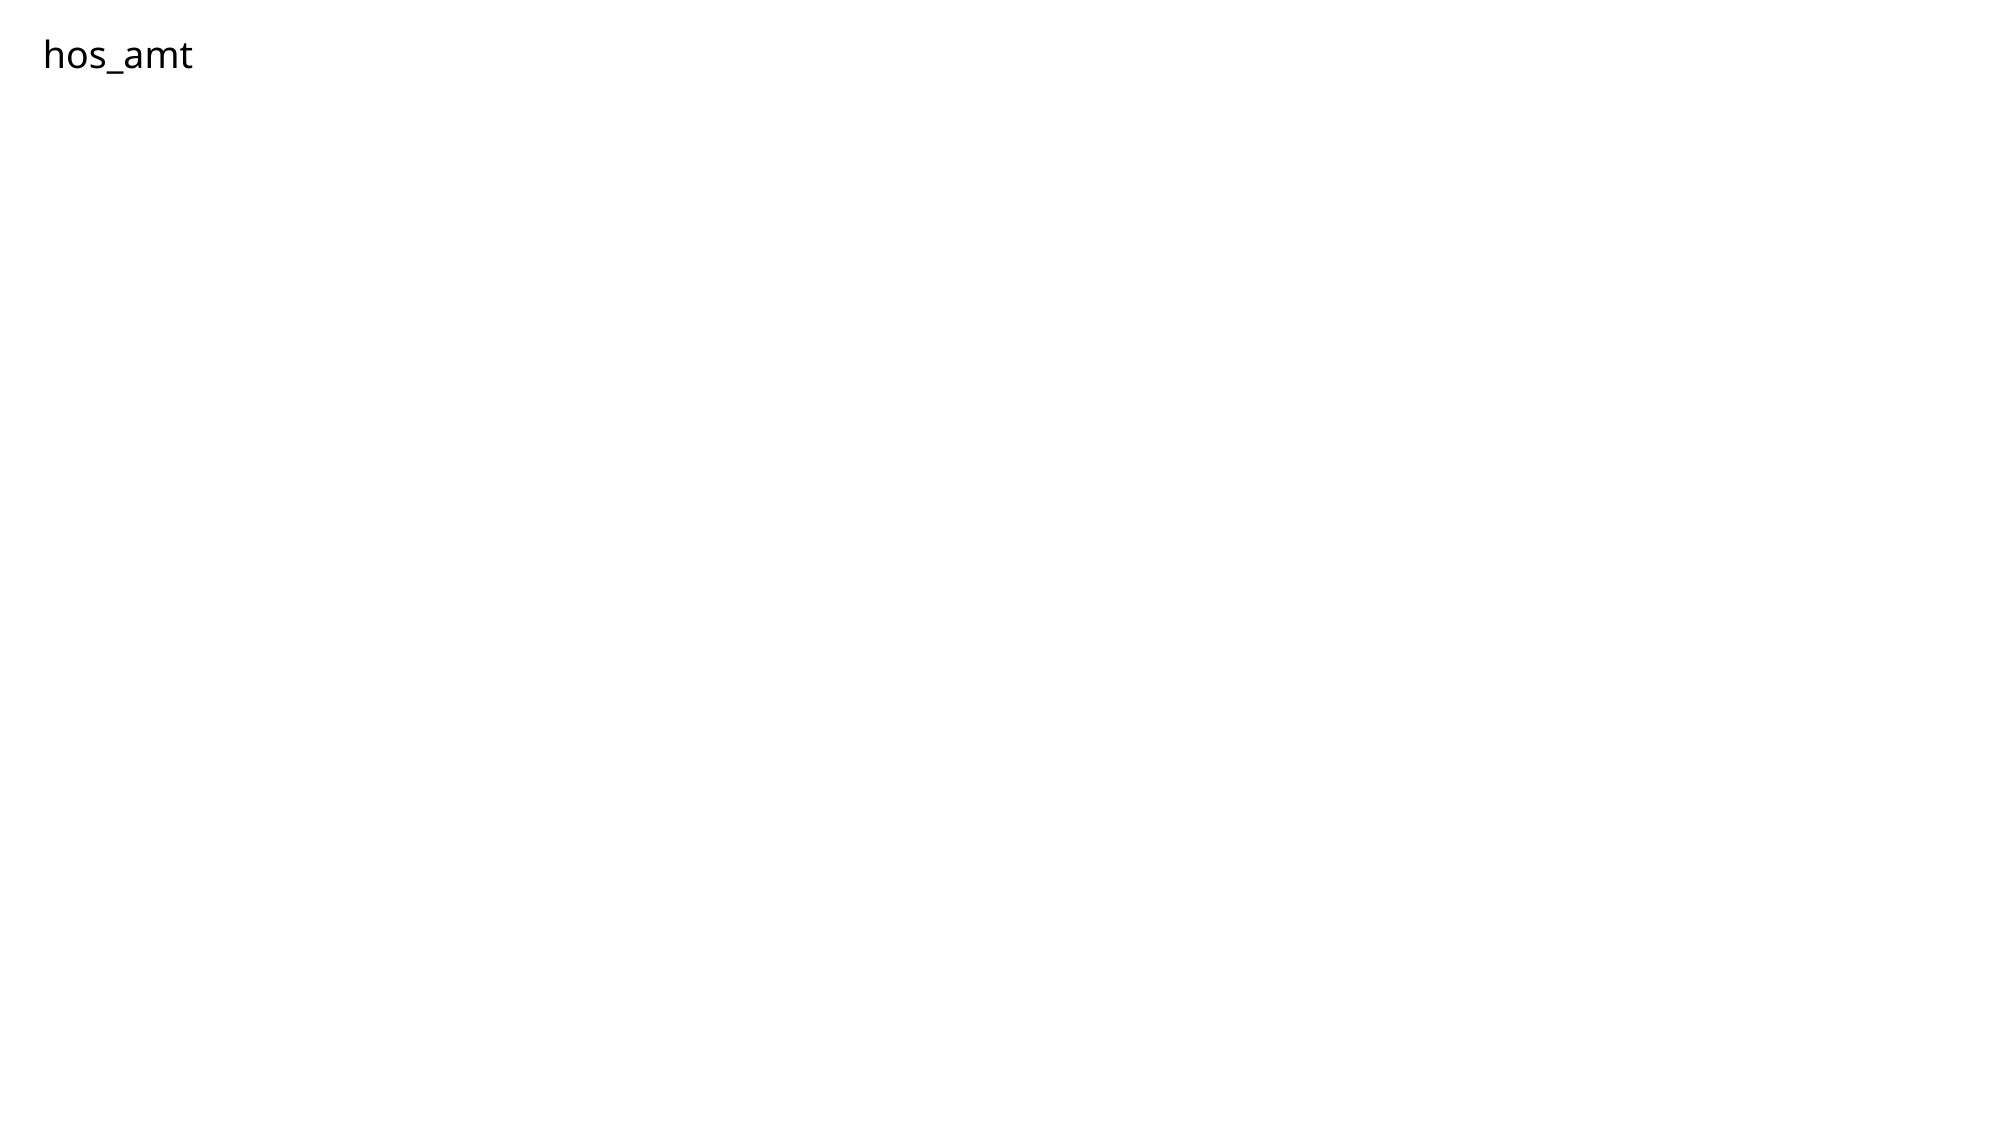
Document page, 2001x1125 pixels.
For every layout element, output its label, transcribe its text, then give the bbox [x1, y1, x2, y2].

text_box hos_amt [28, 23, 426, 84]
